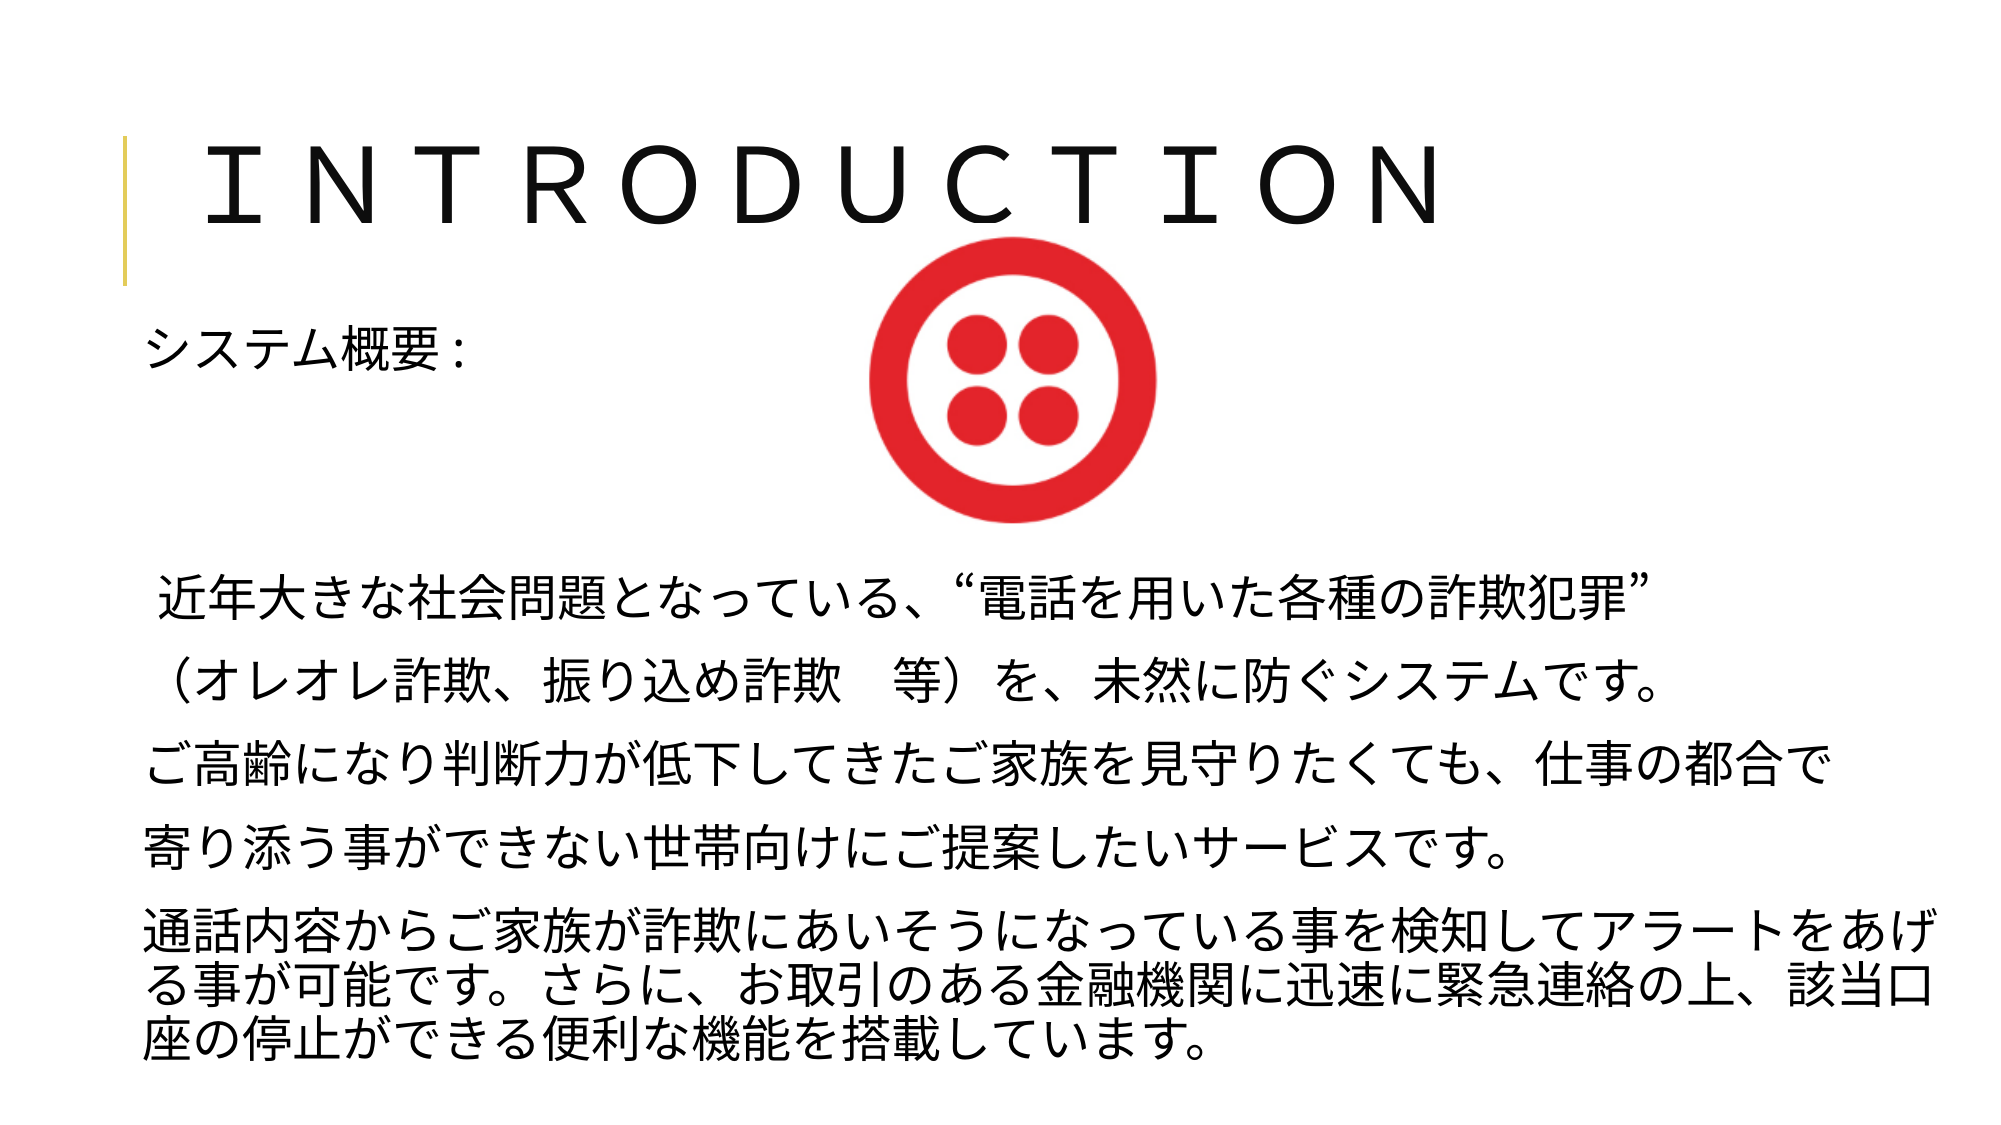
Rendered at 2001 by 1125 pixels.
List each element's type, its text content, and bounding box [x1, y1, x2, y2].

list システム概要: 近年大きな社会問題となっている、“電話を用いた各種の詐欺犯罪” （オレオレ詐欺、振り込め詐欺 等）を、未然に防ぐシステムです。 ご高齢になり判断力が低下してきたご家族を見守りたくても、仕事の都合で 寄り添う事ができない世帯向けにご提案したいサービスです。 通話内容からご家族が詐欺にあいそうになっている事を検知してアラートをあげる事が可能です。さらに、お取引のある金融機関に迅速に緊急連絡の上、該当口座の停止ができる便利な機能を搭載しています。 [134, 316, 1967, 1110]
picture [856, 223, 1170, 537]
title Ｉｎｔｒｏｄｕｃｔｉｏｎ [167, 70, 1763, 316]
